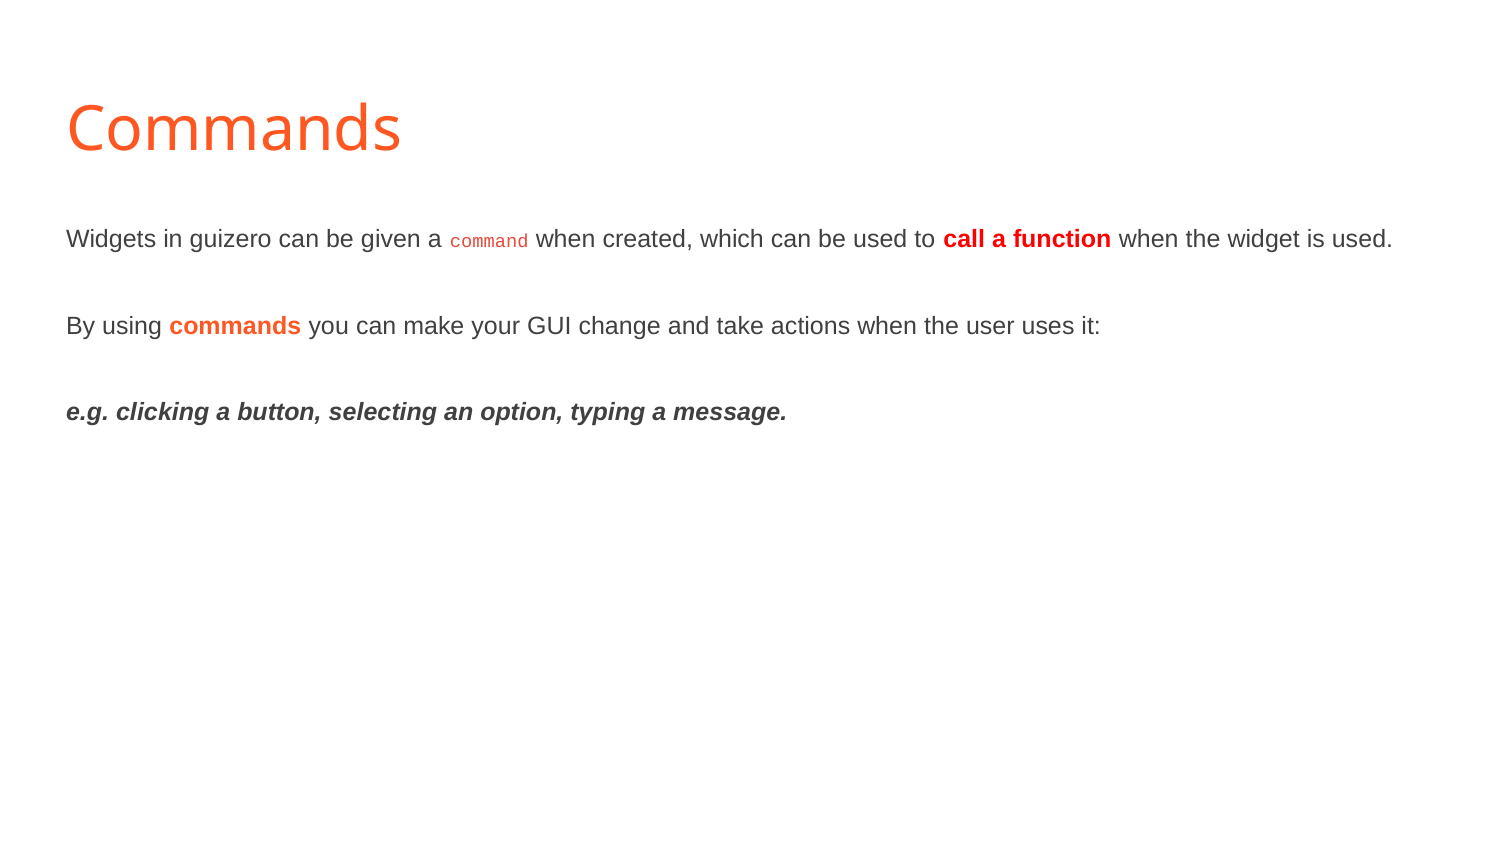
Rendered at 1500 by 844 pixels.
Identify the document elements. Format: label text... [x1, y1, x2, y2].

title Commands [51, 72, 1449, 167]
list Widgets in guizero can be given a command when created, which can be used to call a function when the widget is used. By using commands you can make your GUI change and take actions when the user uses it: e.g. clicking a button, selecting an option, typing a message. [51, 189, 1449, 750]
